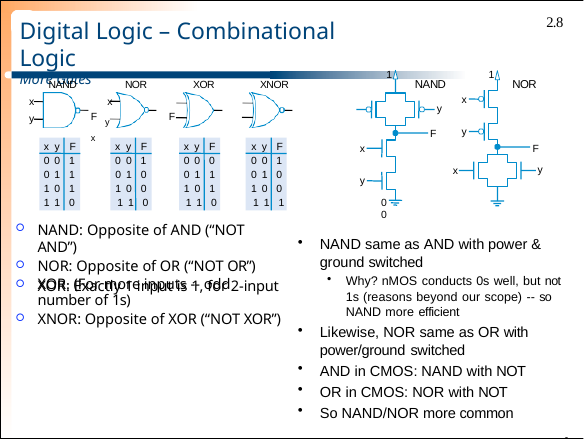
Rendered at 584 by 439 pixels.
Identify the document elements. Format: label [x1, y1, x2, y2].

text_box [143, 92, 224, 128]
text_box [0, 0, 584, 439]
text_box [33, 91, 294, 211]
text_box [478, 95, 485, 135]
text_box [355, 69, 436, 207]
text_box [457, 70, 537, 207]
